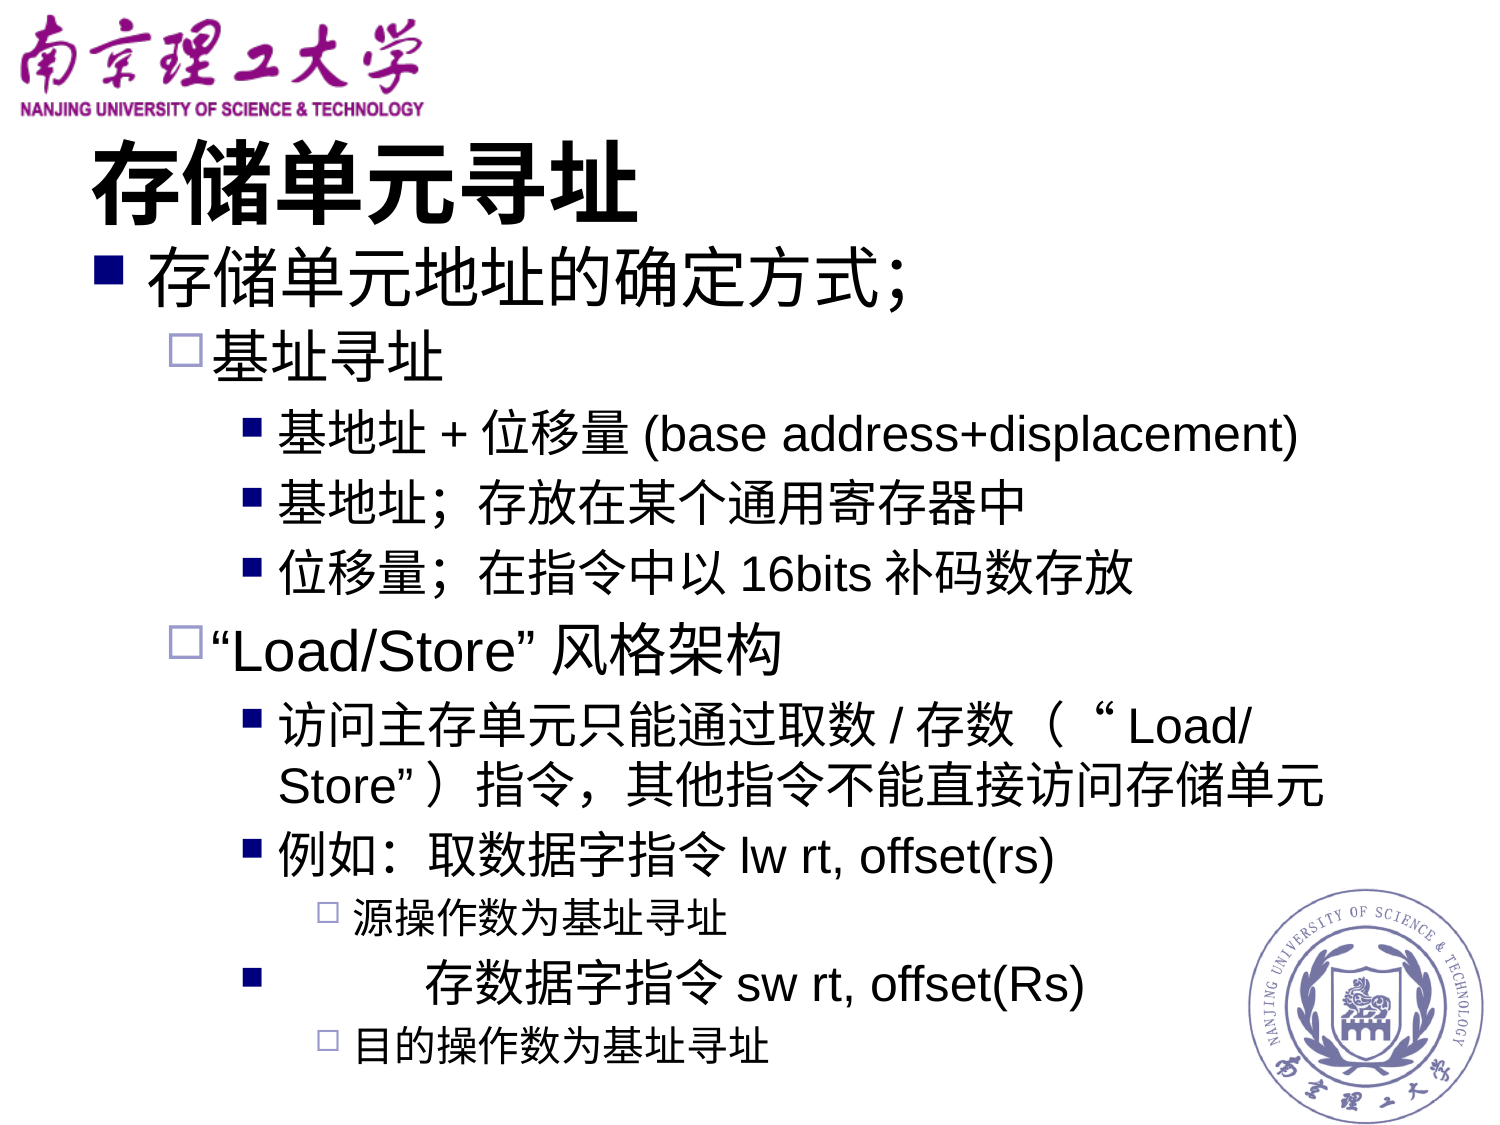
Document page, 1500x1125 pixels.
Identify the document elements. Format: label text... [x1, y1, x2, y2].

title 存储单元寻址 [74, 74, 1426, 237]
picture [0, 0, 425, 132]
list 存储单元地址的确定方式； 基址寻址 基地址+位移量(base address+displacement) 基地址；存放在某个通用寄存器中 位移量；在指令中以16bits补码数存放 “Load/Store”风格架构 访问主存单元只能通过取数/存数（“Load/Store”）指令，其他指令不能直接访问存储单元 例如：取数据字指令lw rt, offset(rs) 源操作数为基址寻址 存数据字指令sw rt, offset(Rs) 目的操作数为基址寻址 [74, 237, 1426, 1125]
